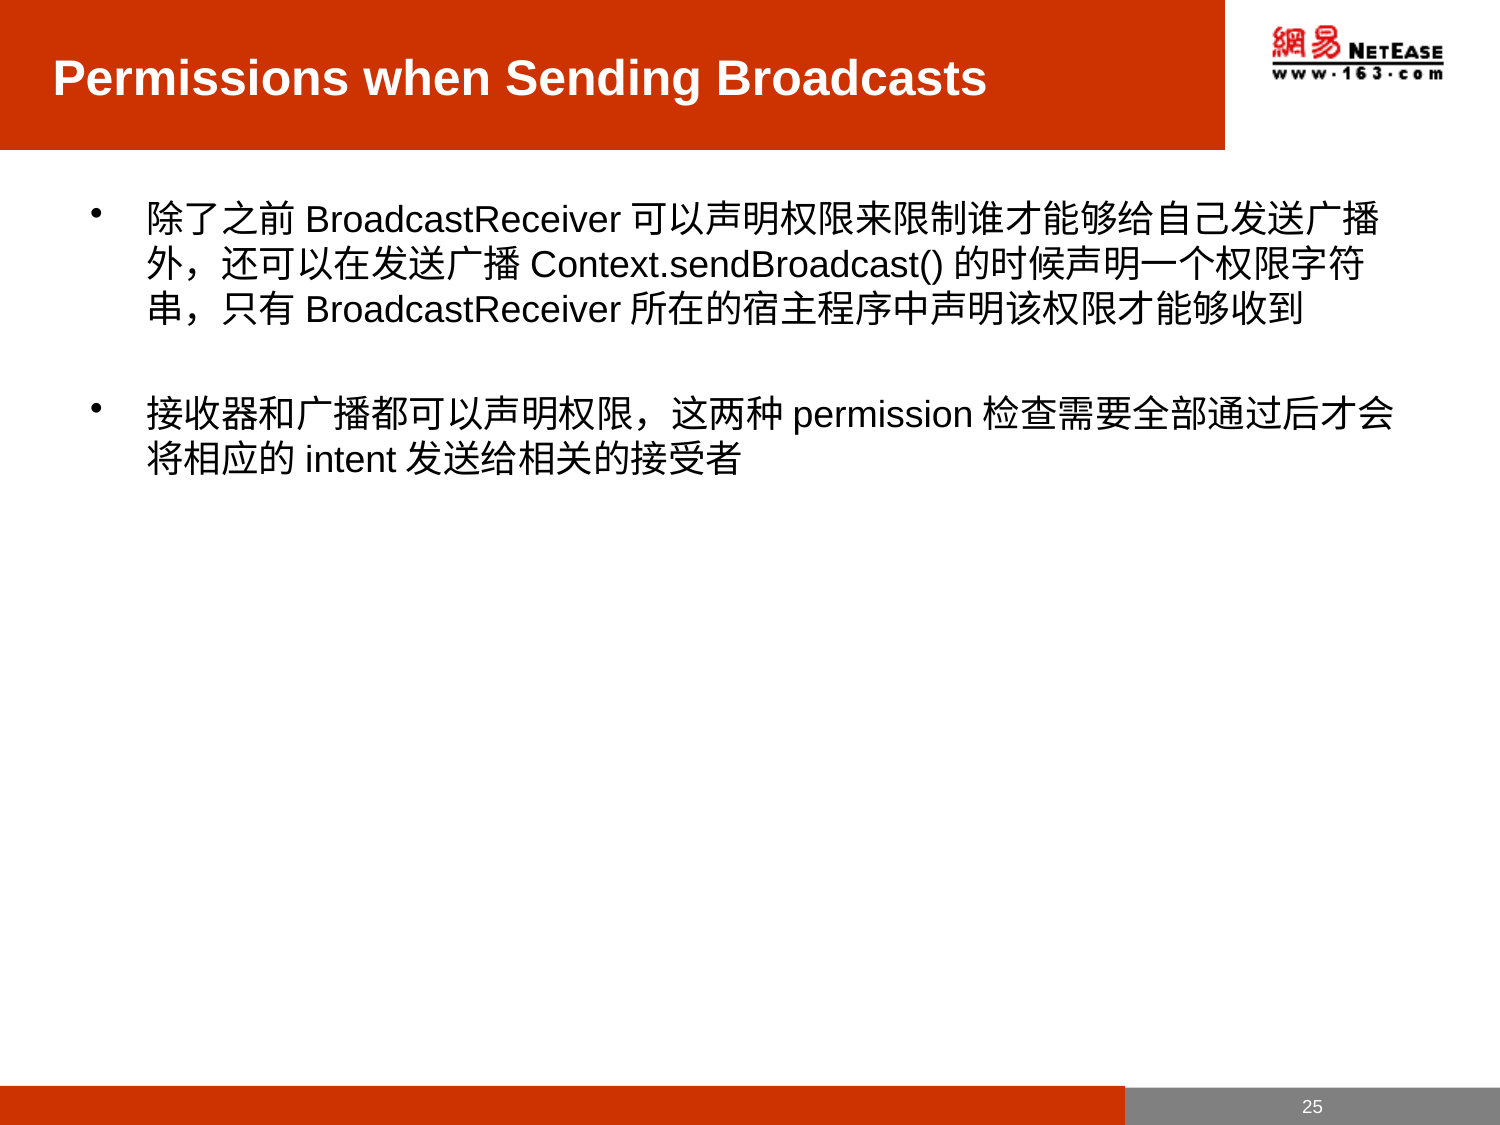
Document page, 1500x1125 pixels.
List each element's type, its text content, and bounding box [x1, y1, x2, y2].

picture [1262, 24, 1455, 86]
slide_number 25 [1124, 1087, 1500, 1125]
footer [0, 1085, 1126, 1125]
title Permissions when Sending Broadcasts [37, 0, 1038, 151]
list 除了之前BroadcastReceiver可以声明权限来限制谁才能够给自己发送广播外，还可以在发送广播Context.sendBroadcast()的时候声明一个权限字符串，只有BroadcastReceiver所在的宿主程序中声明该权限才能够收到 接收器和广播都可以声明权限，这两种permission检查需要全部通过后才会将相应的intent发送给相关的接受者 [74, 187, 1426, 1051]
